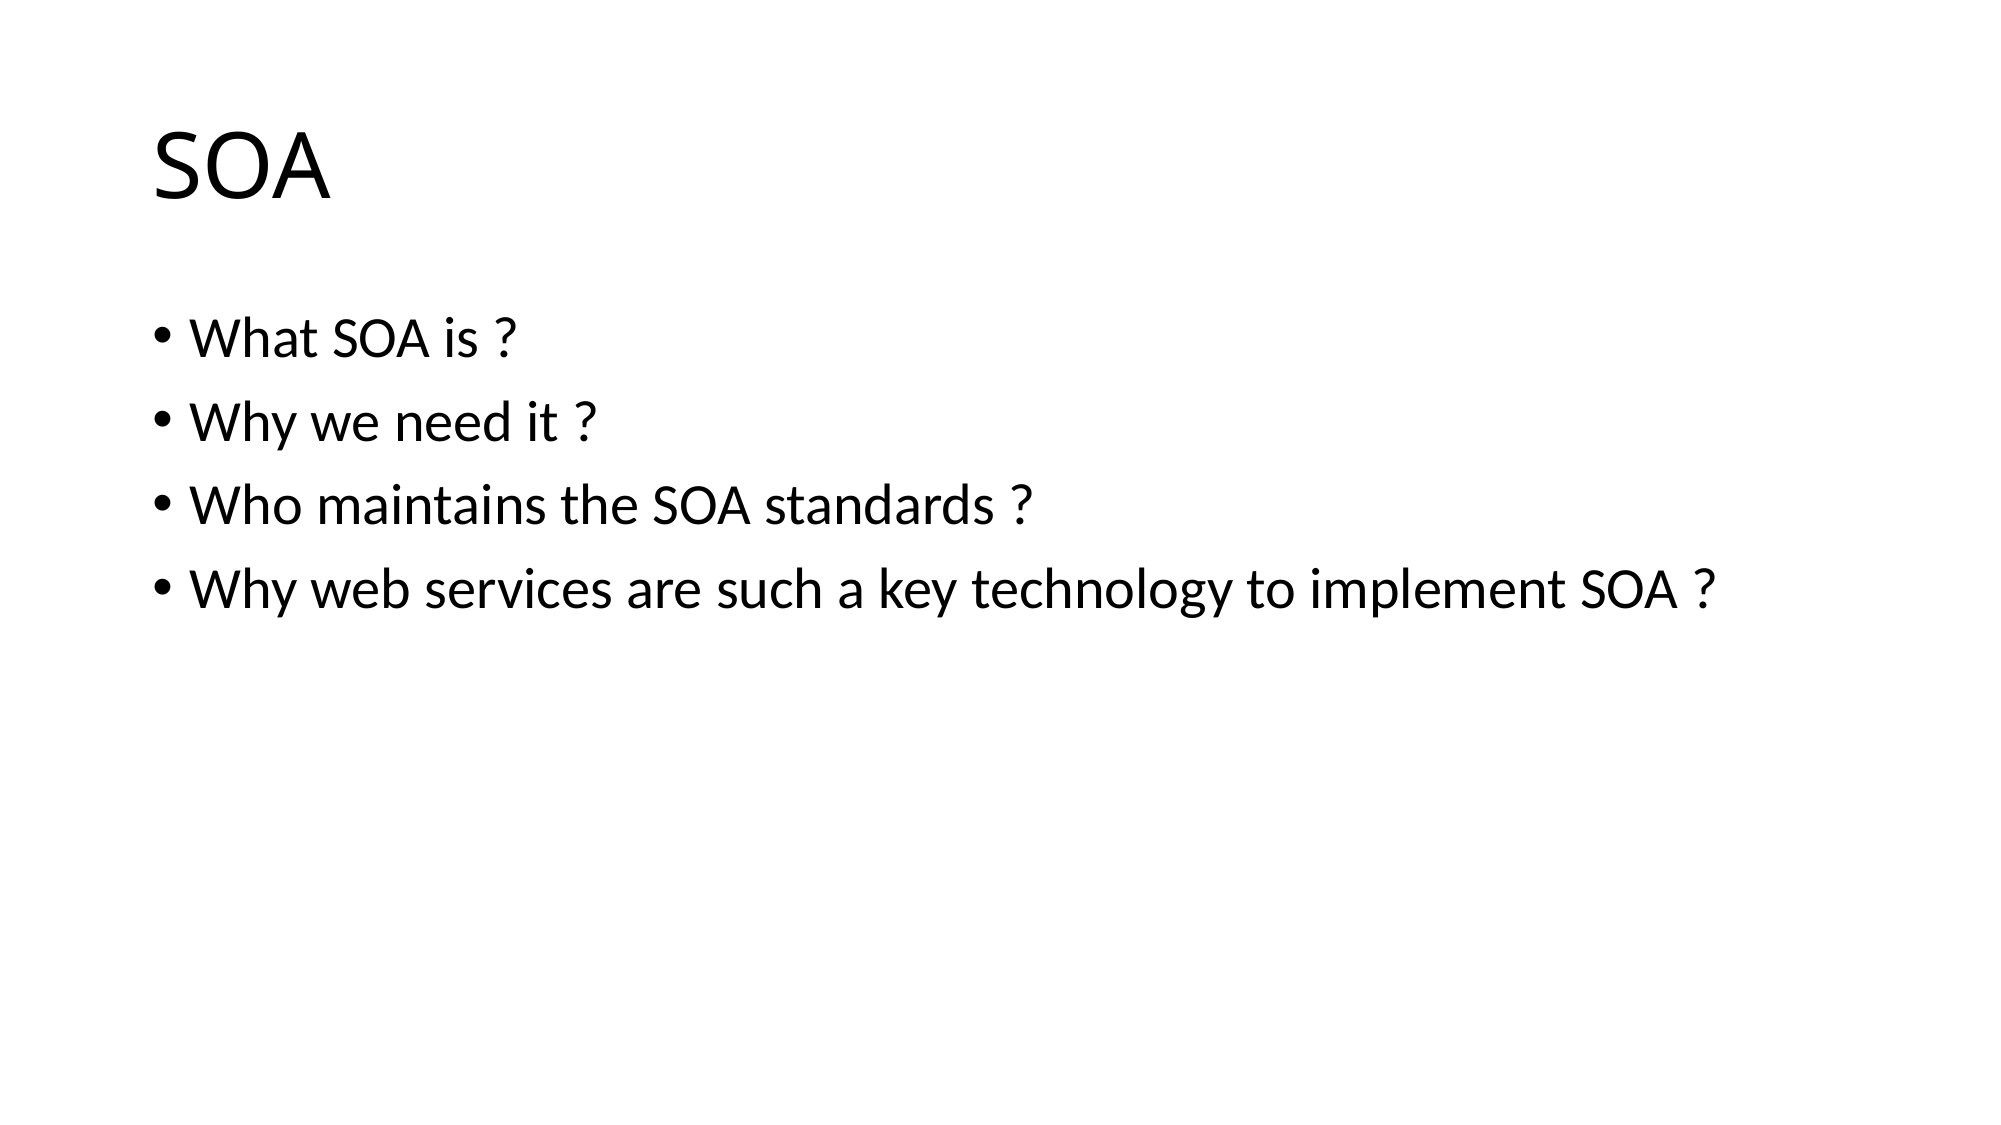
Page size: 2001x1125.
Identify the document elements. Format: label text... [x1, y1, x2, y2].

title SOA [137, 59, 1863, 278]
list What SOA is ? Why we need it ? Who maintains the SOA standards ? Why web services are such a key technology to implement SOA ? [137, 299, 1863, 1014]
